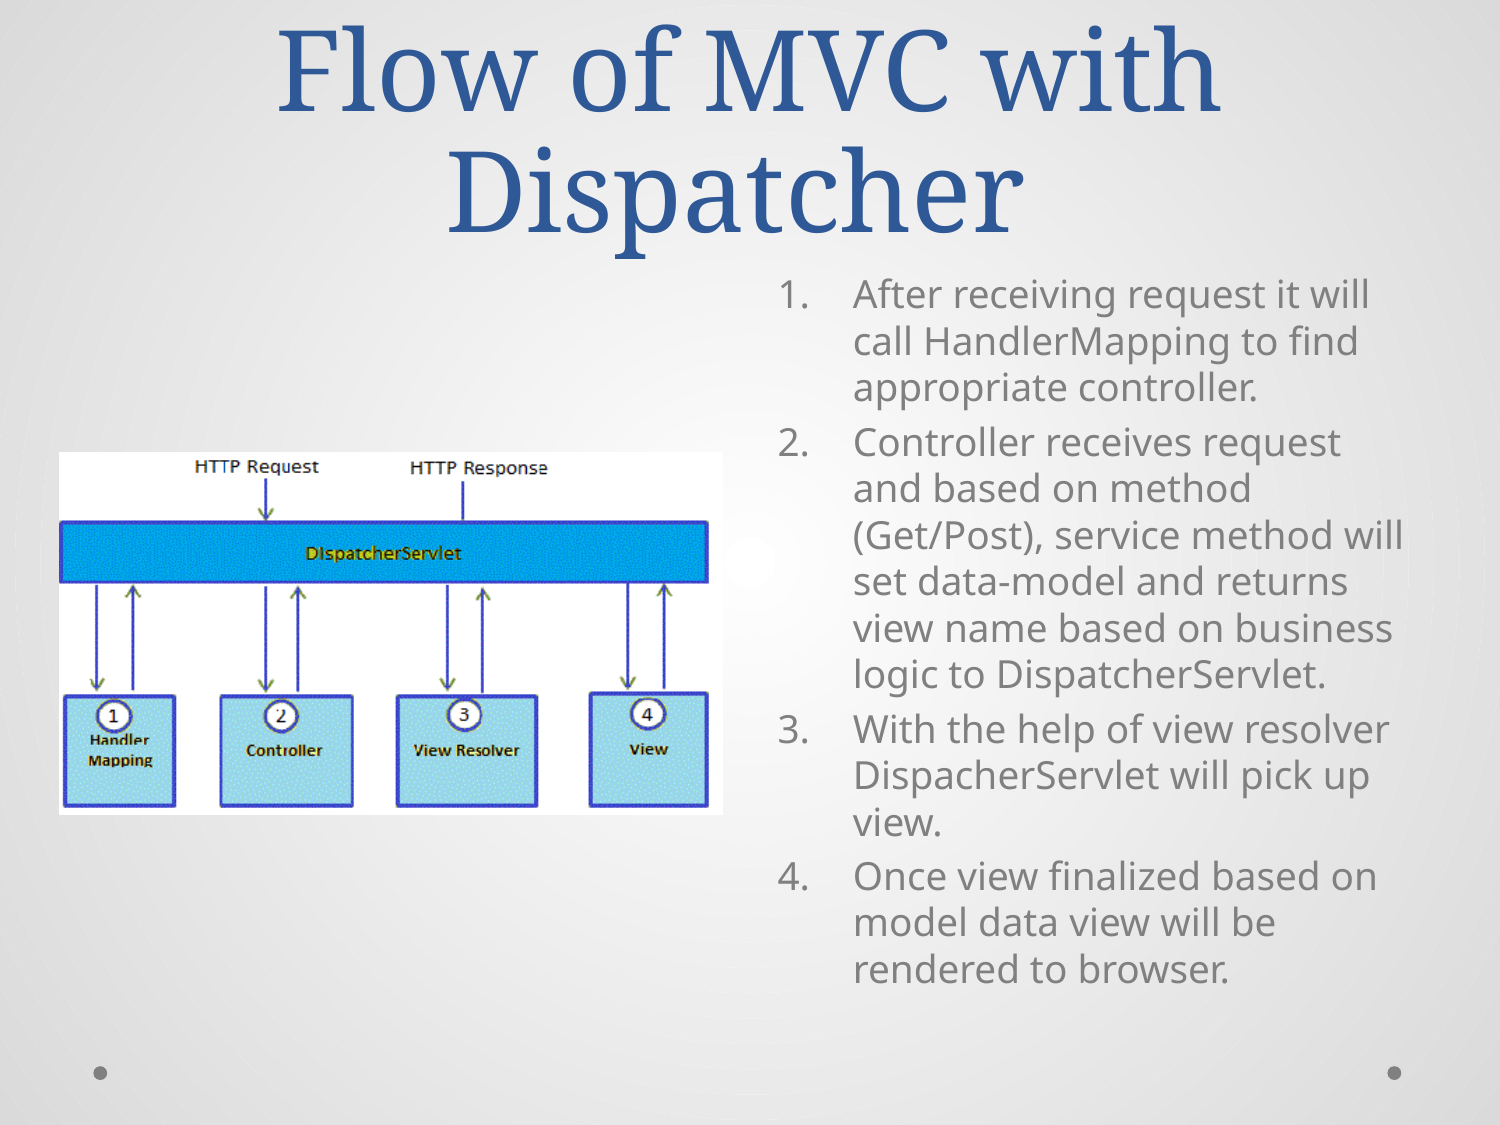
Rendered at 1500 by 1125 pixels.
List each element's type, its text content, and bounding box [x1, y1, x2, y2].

list After receiving request it will call HandlerMapping to find appropriate controller. Controller receives request and based on method (Get/Post), service method will set data-model and returns view name based on business logic to DispatcherServlet. With the help of view resolver DispacherServlet will pick up view. Once view finalized based on model data view will be rendered to browser. [762, 262, 1425, 1005]
title Flow of MVC with Dispatcher [75, 0, 1425, 263]
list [59, 452, 724, 815]
